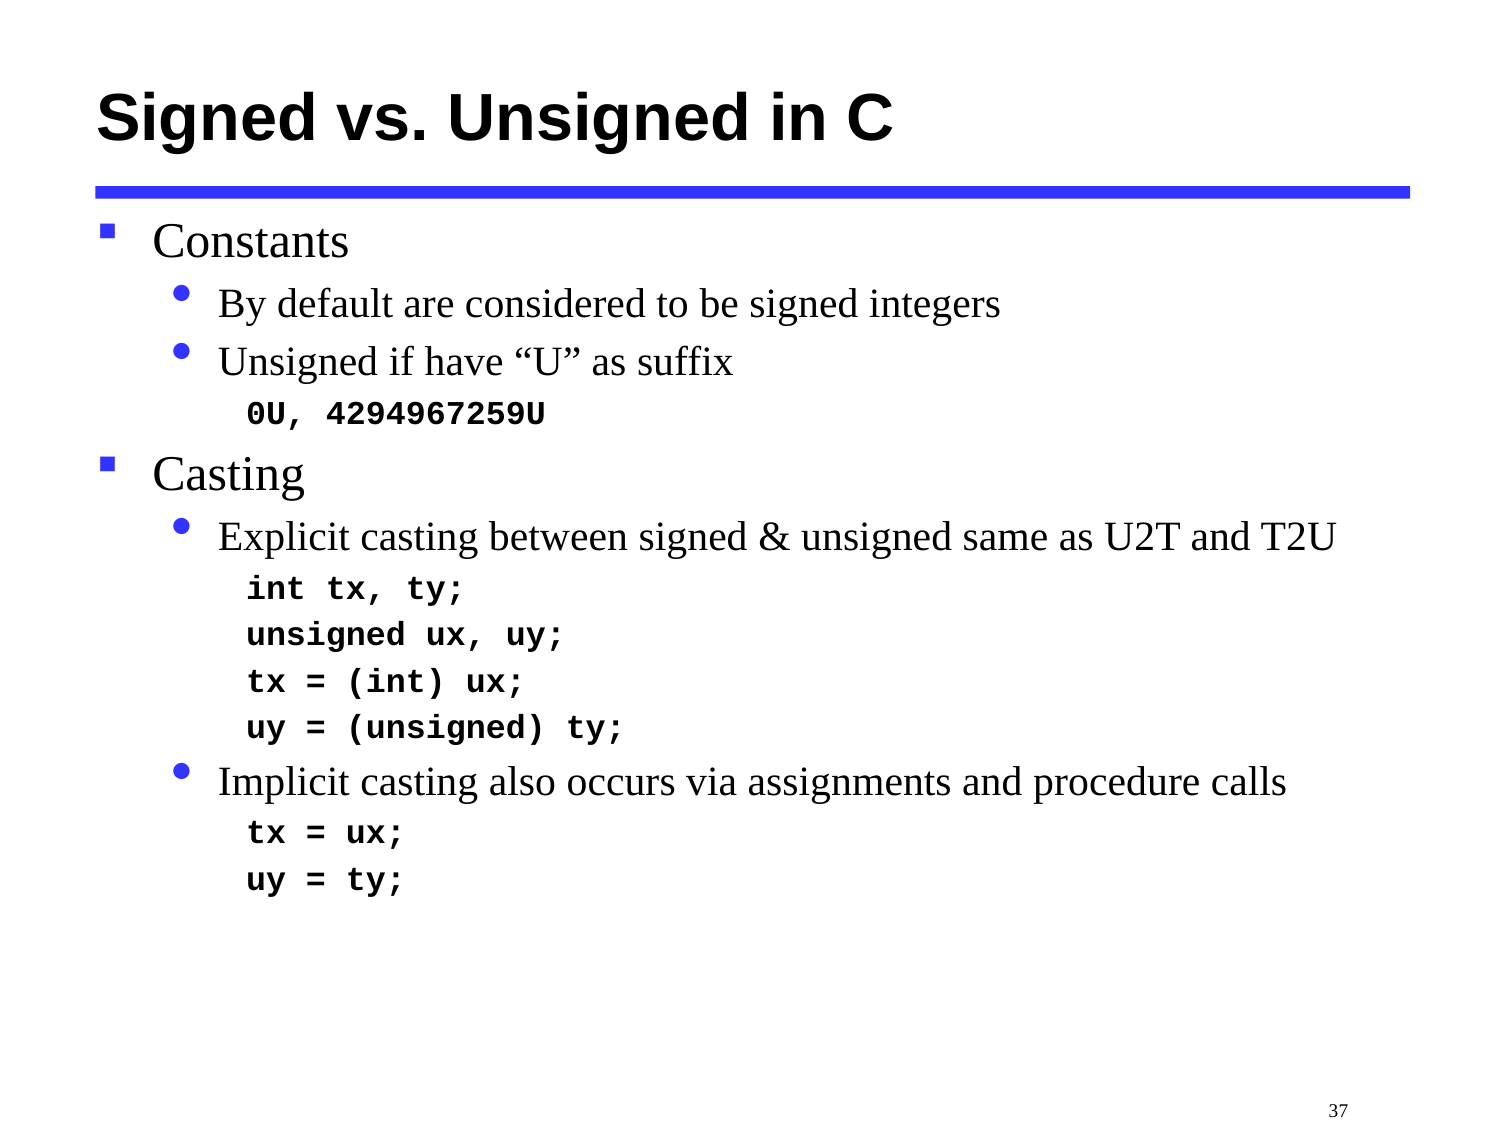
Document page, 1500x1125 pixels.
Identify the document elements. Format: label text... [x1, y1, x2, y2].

slide_number 37 [1185, 1068, 1500, 1125]
list Constants By default are considered to be signed integers Unsigned if have “U” as suffix 0U, 4294967259U Casting Explicit casting between signed & unsigned same as U2T and T2U int tx, ty; unsigned ux, uy; tx = (int) ux; uy = (unsigned) ty; Implicit casting also occurs via assignments and procedure calls tx = ux; uy = ty; [81, 200, 1500, 1058]
title Signed vs. Unsigned in C [81, 67, 1283, 159]
